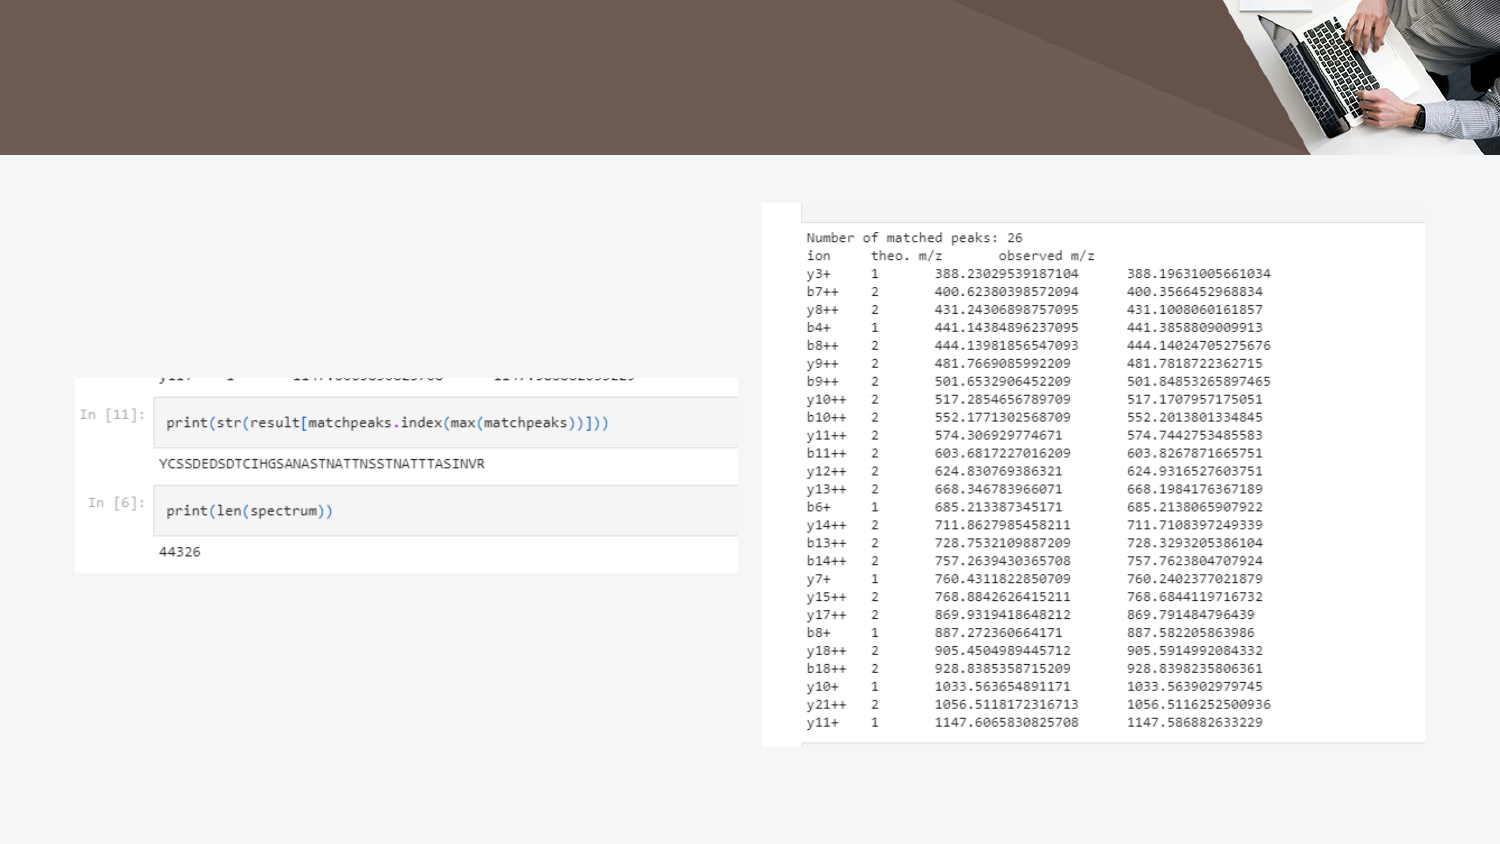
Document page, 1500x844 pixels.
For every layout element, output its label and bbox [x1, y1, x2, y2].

list [762, 203, 1426, 747]
list [74, 377, 738, 573]
picture [0, 0, 1500, 844]
